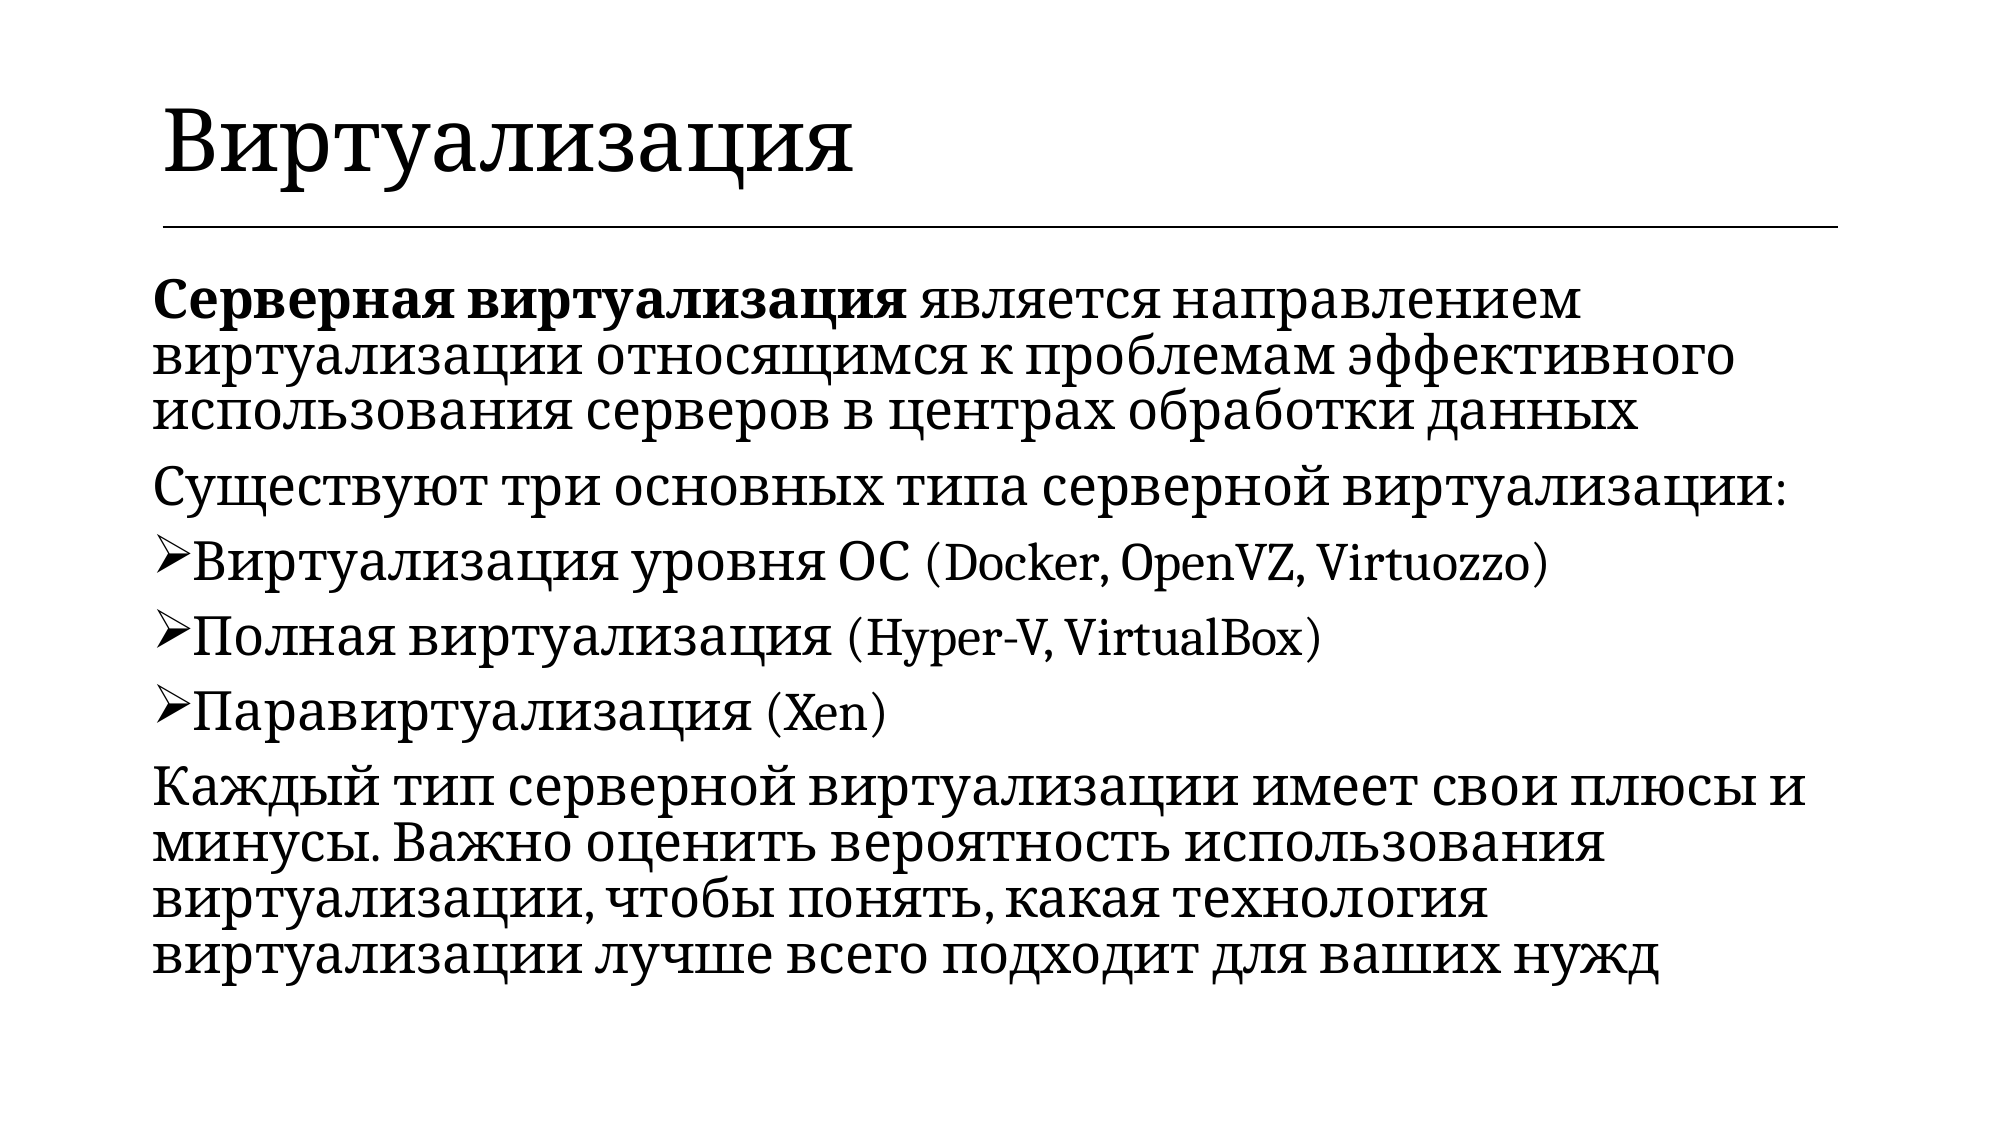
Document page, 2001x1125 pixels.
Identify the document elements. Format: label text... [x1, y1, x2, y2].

list Серверная виртуализация является направлением виртуализации относящимся к проблемам эффективного использования серверов в центрах обработки данных Существуют три основных типа серверной виртуализации: Виртуализация уровня ОС (Docker, OpenVZ, Virtuozzo) Полная виртуализация (Hyper-V, VirtualBox) Паравиртуализация (Xen) Каждый тип серверной виртуализации имеет свои плюсы и минусы. Важно оценить вероятность использования виртуализации, чтобы понять, какая технология виртуализации лучше всего подходит для ваших нужд [137, 266, 1838, 1107]
table_header Виртуализация [163, 60, 1838, 226]
